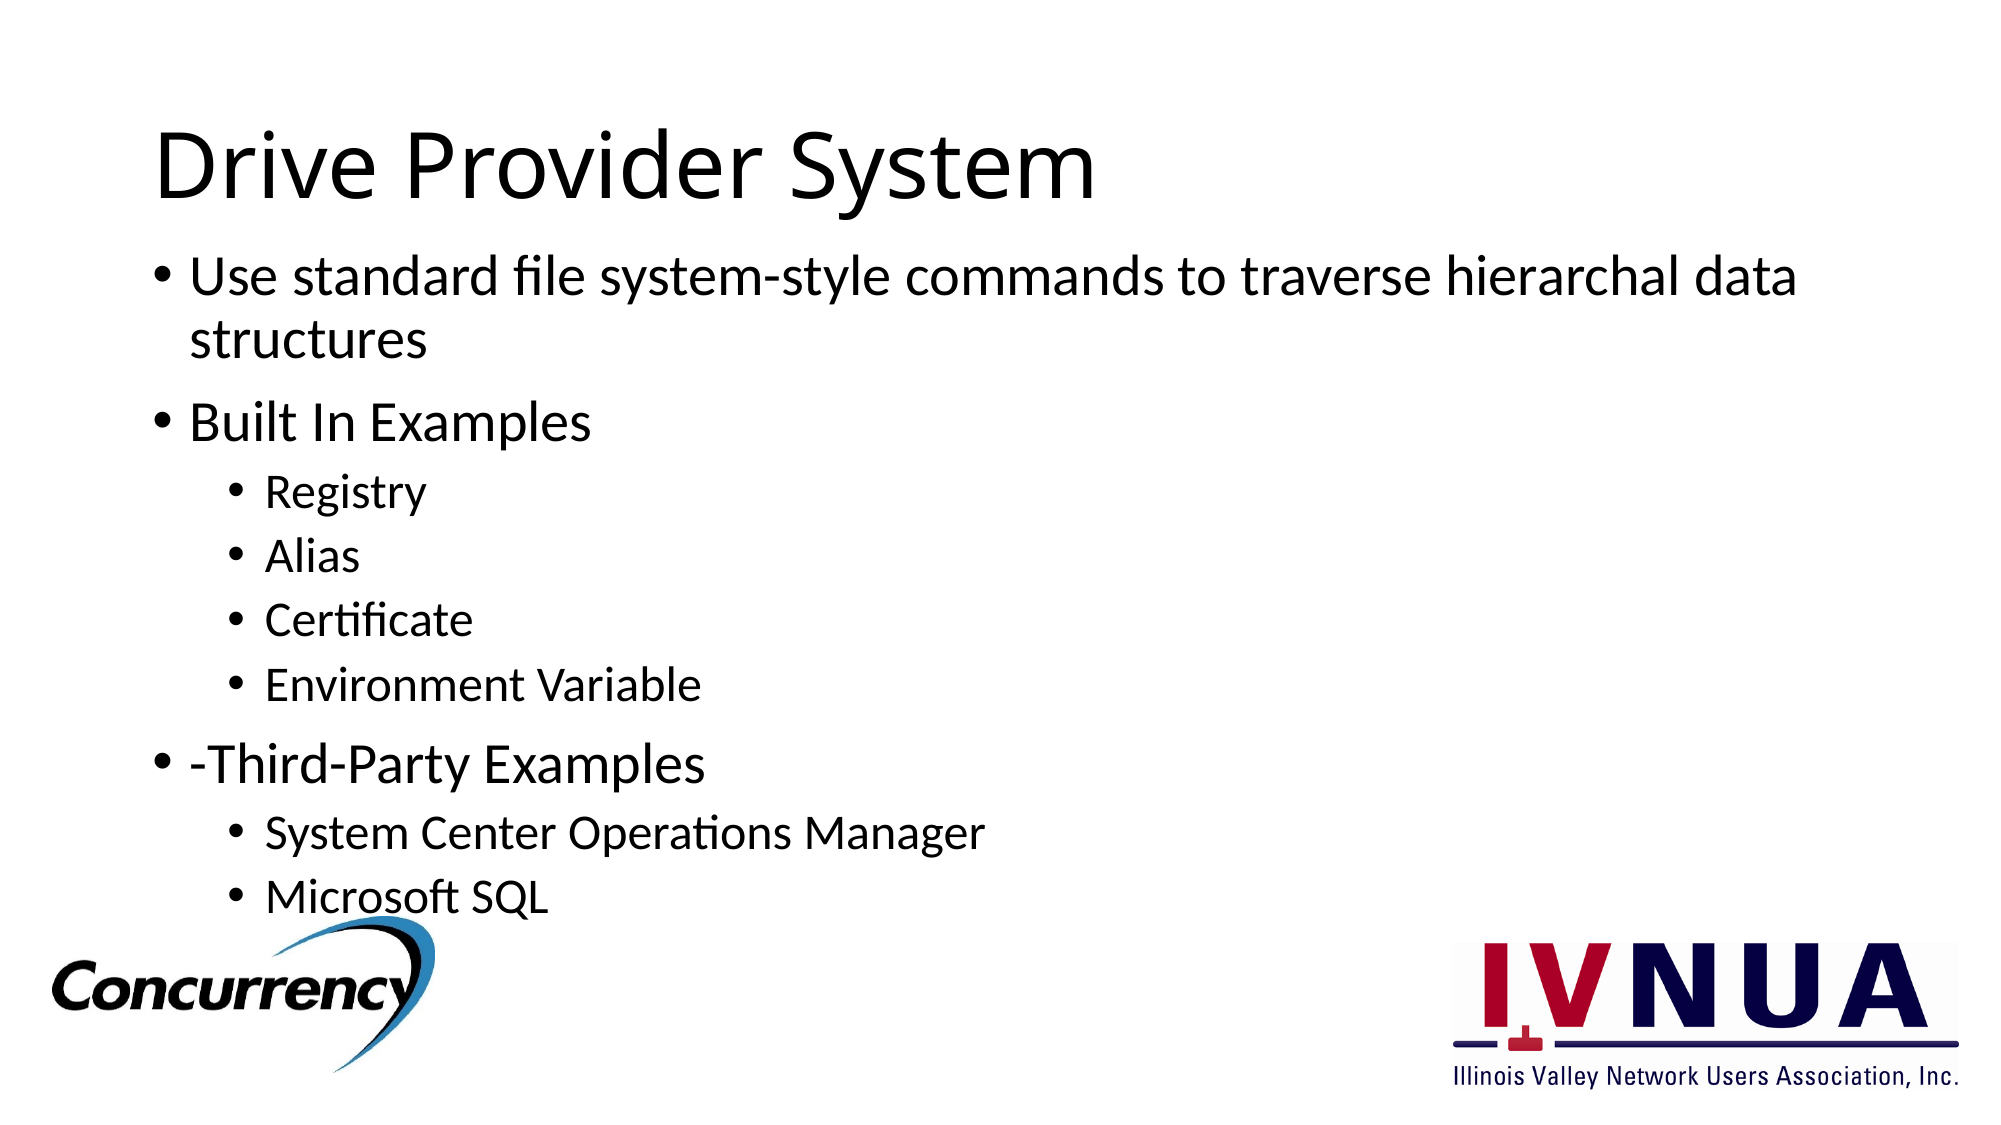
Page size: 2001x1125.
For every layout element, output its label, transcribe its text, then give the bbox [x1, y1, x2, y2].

list Use standard file system-style commands to traverse hierarchal data structures Built In Examples Registry Alias Certificate Environment Variable -Third-Party Examples System Center Operations Manager Microsoft SQL [137, 237, 1863, 952]
title Drive Provider System [137, 59, 1863, 237]
picture [52, 916, 435, 1073]
picture [1452, 943, 1959, 1090]
